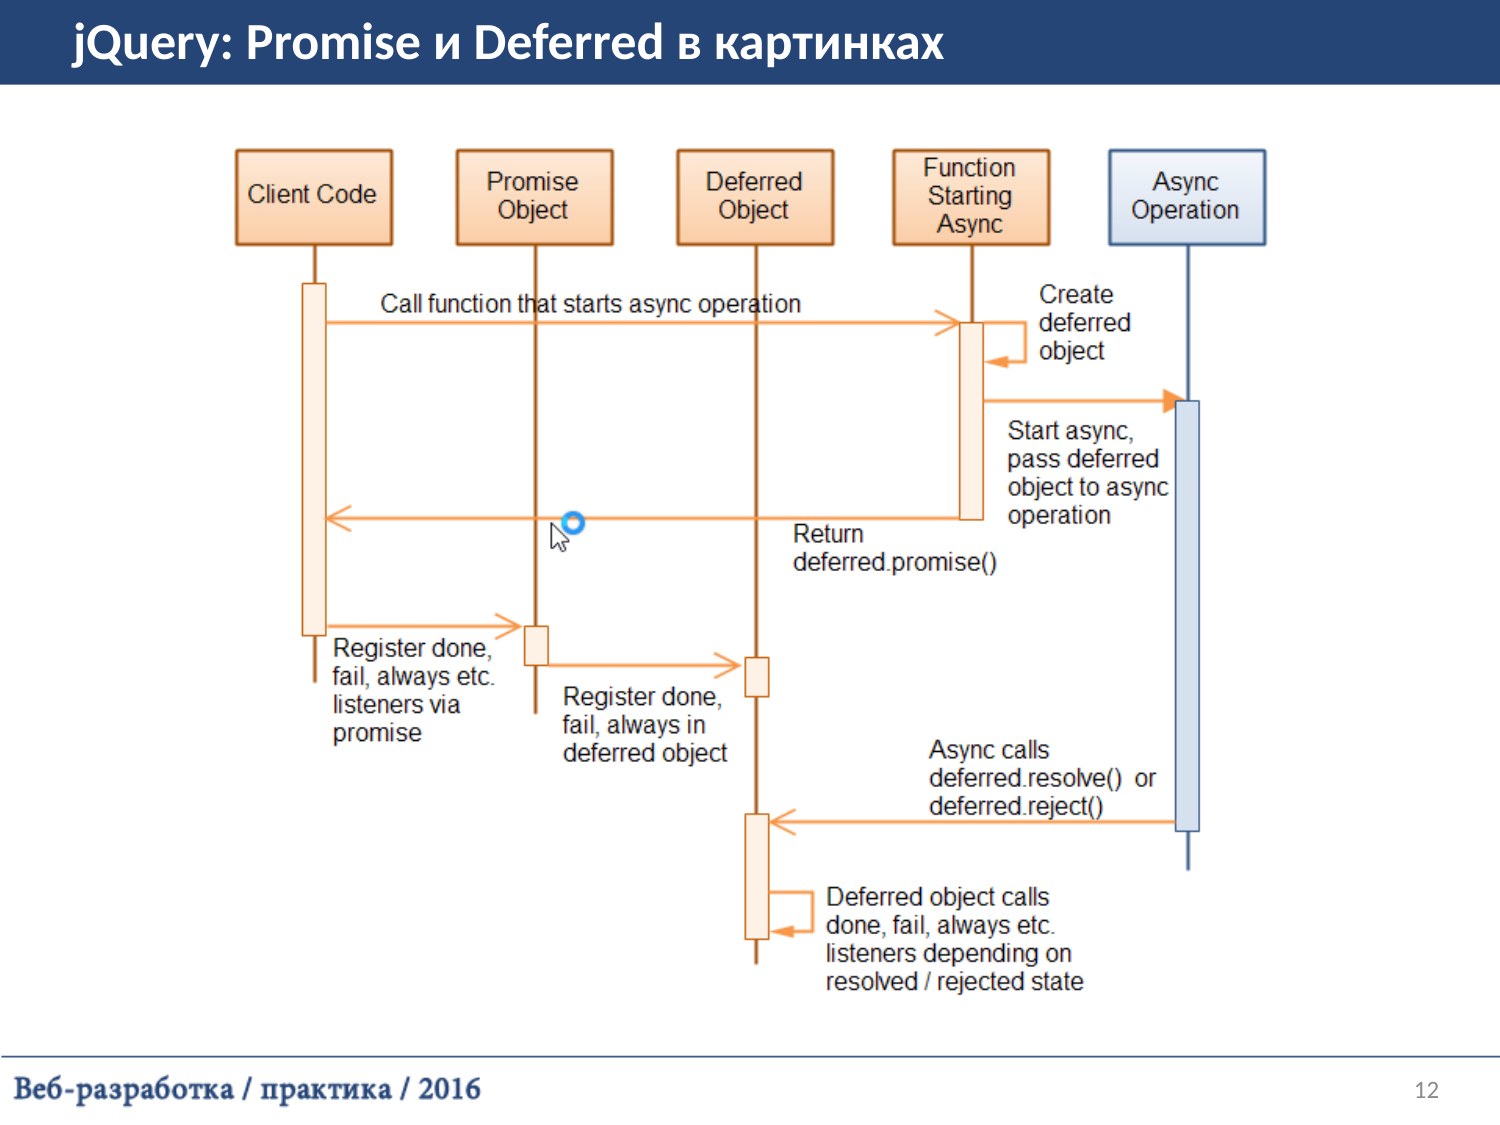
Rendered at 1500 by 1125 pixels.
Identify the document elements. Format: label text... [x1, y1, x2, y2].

text_box jQuery: Promise и Deferred в картинках [58, 0, 960, 78]
picture [0, 0, 1500, 1125]
slide_number 12 [1104, 1058, 1455, 1119]
